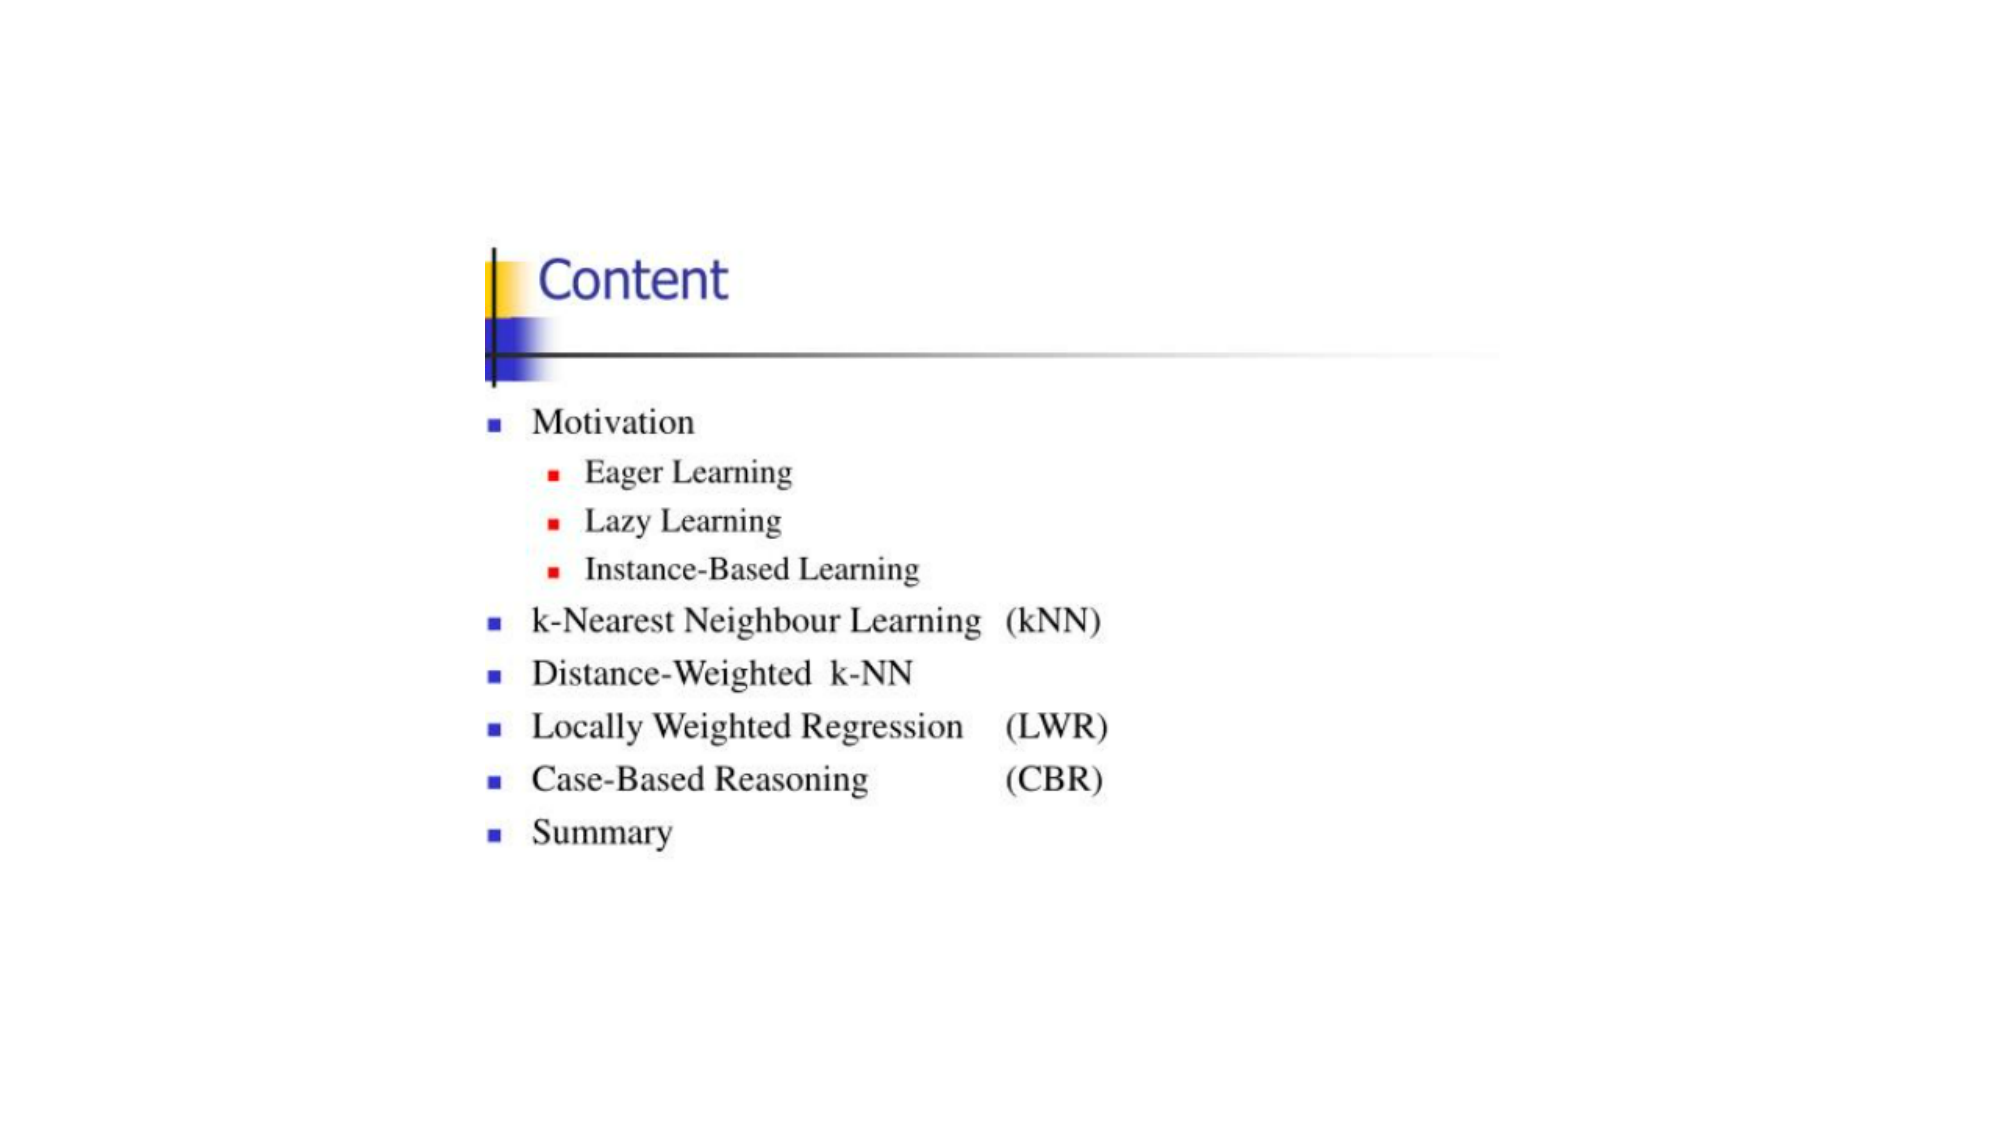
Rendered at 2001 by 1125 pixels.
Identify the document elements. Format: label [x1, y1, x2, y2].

picture [485, 229, 1515, 896]
